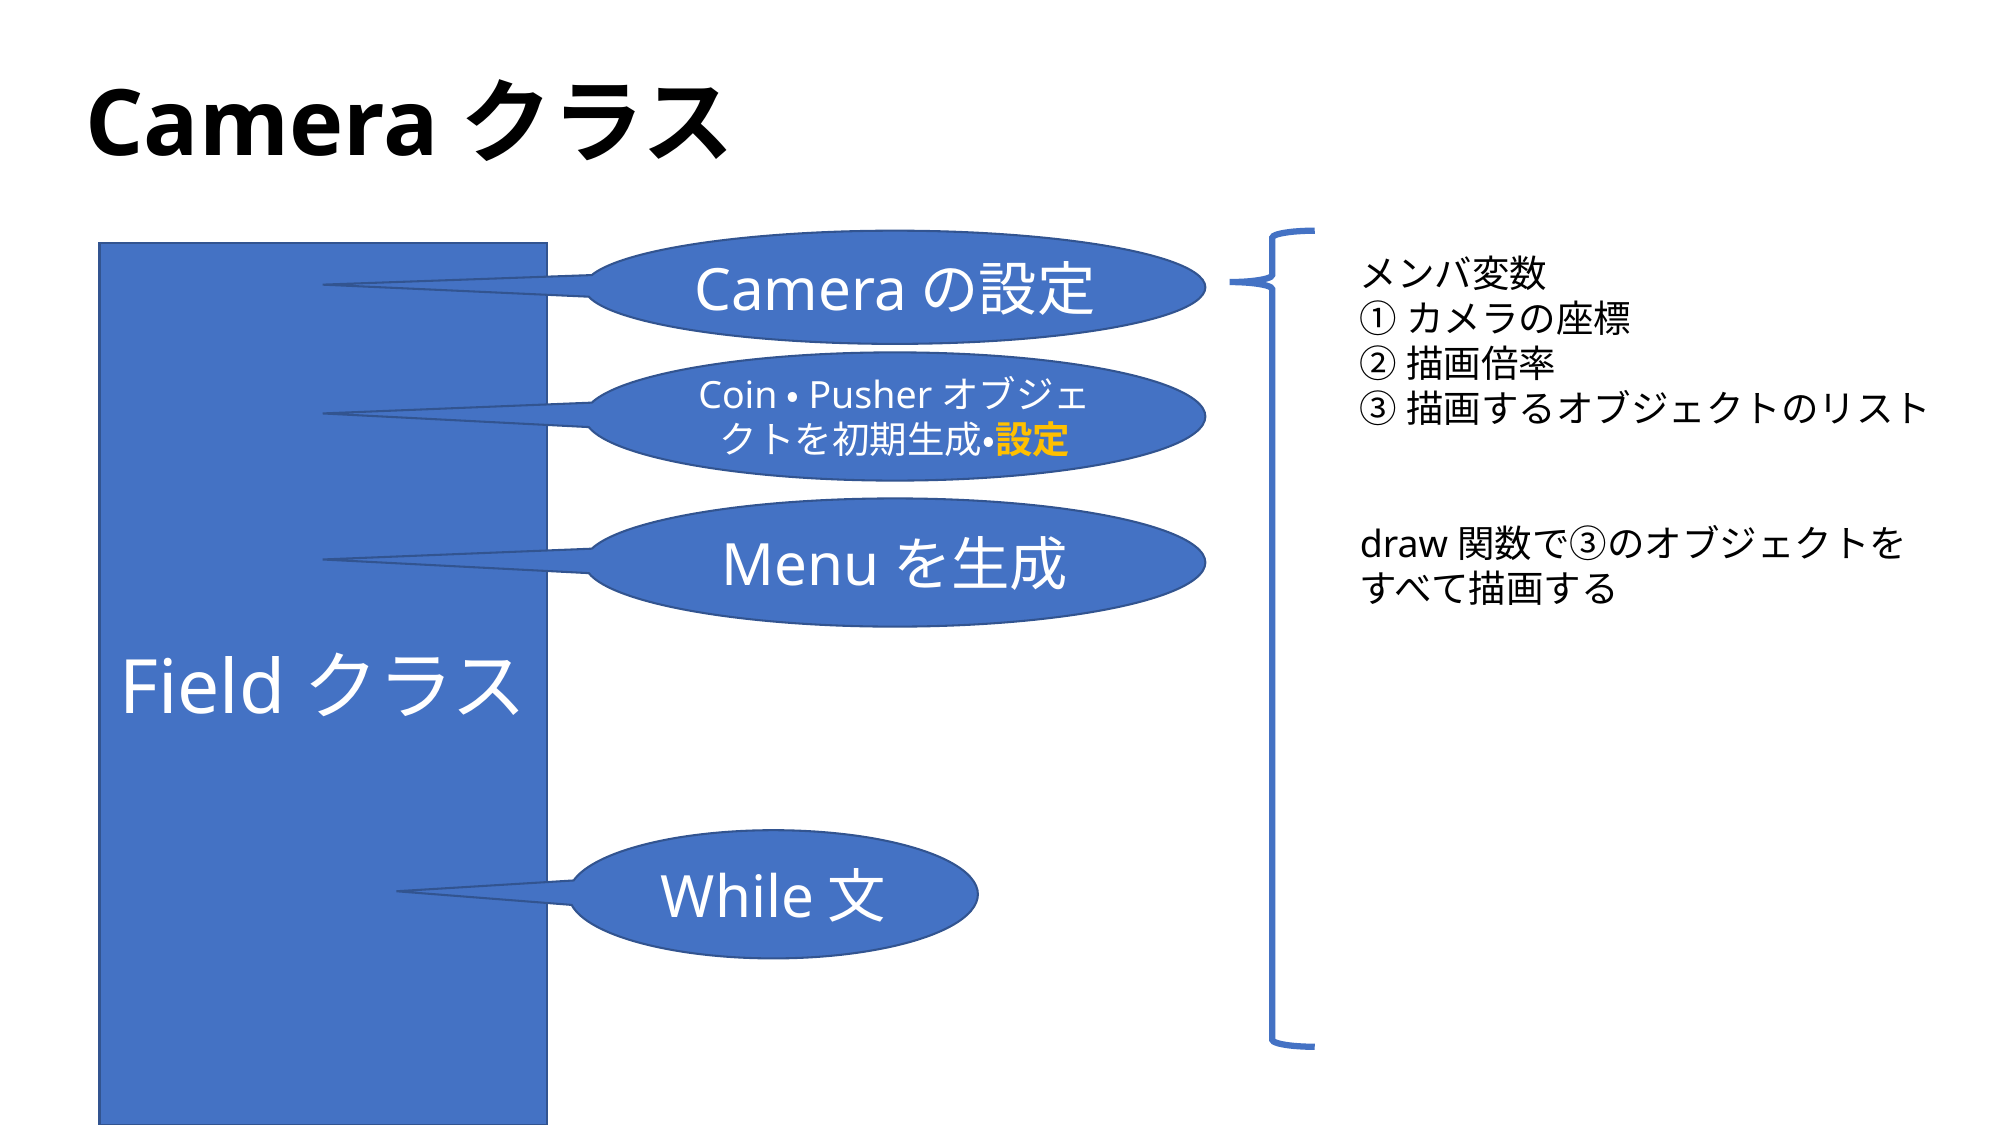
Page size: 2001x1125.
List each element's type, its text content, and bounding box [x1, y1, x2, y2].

text_box While文 [396, 829, 979, 960]
text_box メンバ変数 ①カメラの座標 ②描画倍率 ③描画するオブジェクトのリスト draw関数で③のオブジェクトをすべて描画する [1345, 242, 1949, 618]
text_box Coin・Pusherオブジェクトを初期生成・設定 [322, 351, 1207, 482]
title Cameraクラス [70, 16, 1796, 235]
text_box Menuを生成 [322, 497, 1207, 628]
text_box Fieldクラス [98, 242, 548, 1125]
text_box [1229, 230, 1315, 1048]
text_box Cameraの設定 [322, 229, 1207, 345]
